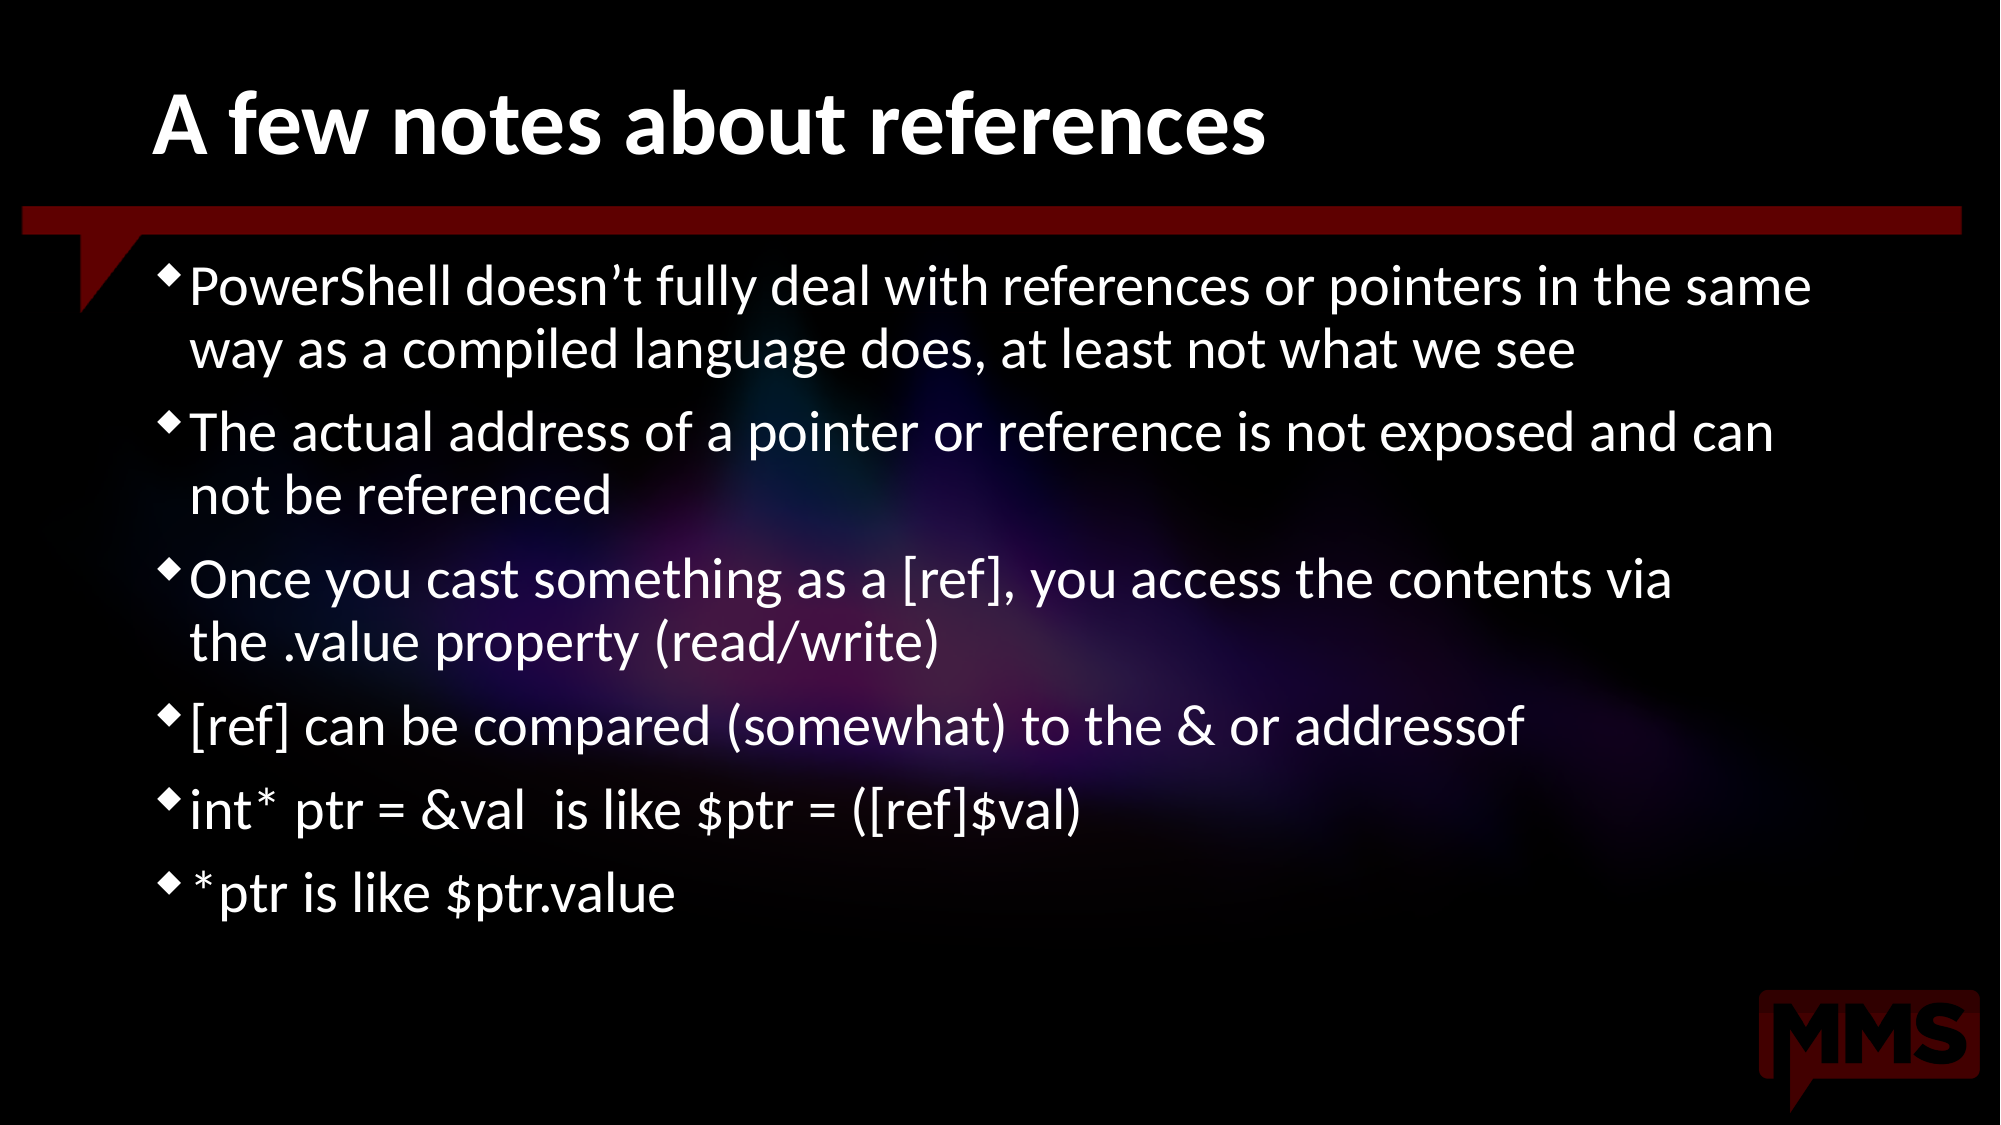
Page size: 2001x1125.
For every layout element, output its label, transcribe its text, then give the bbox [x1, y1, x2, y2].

picture [0, 112, 2000, 1123]
list PowerShell doesn’t fully deal with references or pointers in the same way as a compiled language does, at least not what we see The actual address of a pointer or reference is not exposed and can not be referenced Once you cast something as a [ref], you access the contents via the .value property (read/write) [ref] can be compared (somewhat) to the & or addressof int* ptr = &val is like $ptr = ([ref]$val) *ptr is like $ptr.value [137, 247, 1863, 1014]
title A few notes about references [137, 59, 1863, 190]
